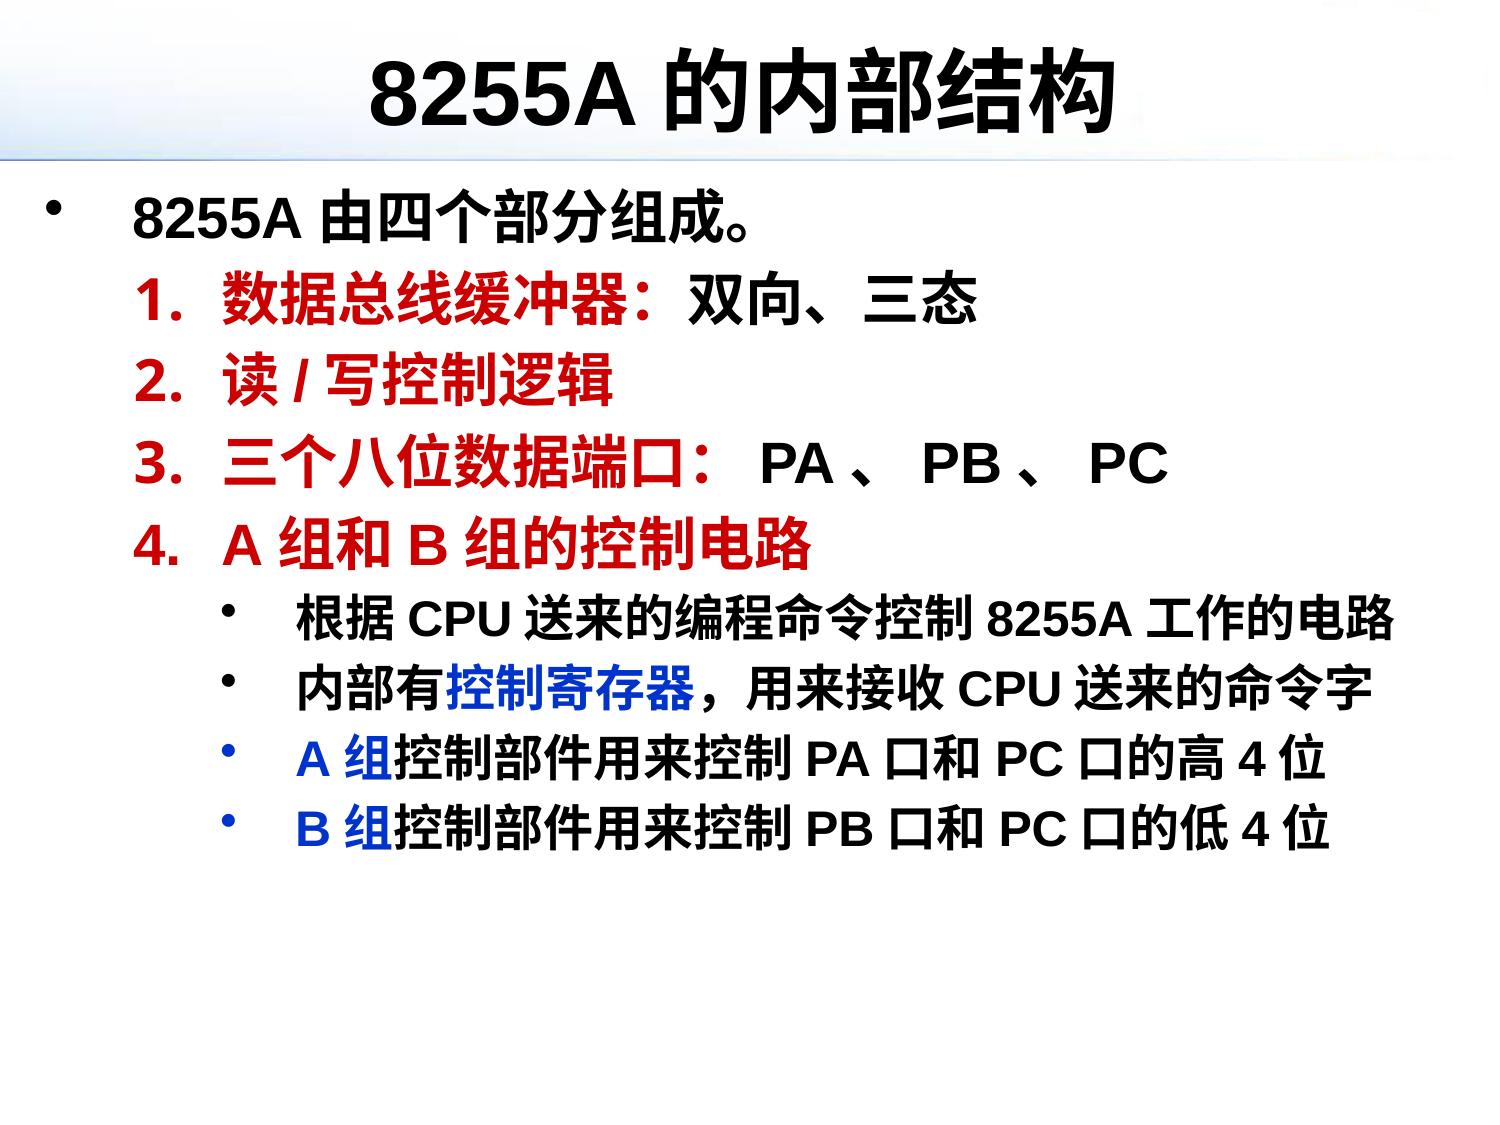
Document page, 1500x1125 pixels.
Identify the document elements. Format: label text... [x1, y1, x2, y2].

title 8255A的内部结构 [29, 31, 1459, 147]
picture [0, 0, 1500, 161]
list 8255A由四个部分组成。 数据总线缓冲器：双向、三态 读/写控制逻辑 三个八位数据端口：PA、PB、PC A组和B组的控制电路 根据CPU送来的编程命令控制8255A工作的电路 内部有控制寄存器，用来接收CPU送来的命令字 A组控制部件用来控制PA口和PC口的高4位 B组控制部件用来控制PB口和PC口的低4位 [29, 172, 1459, 1071]
